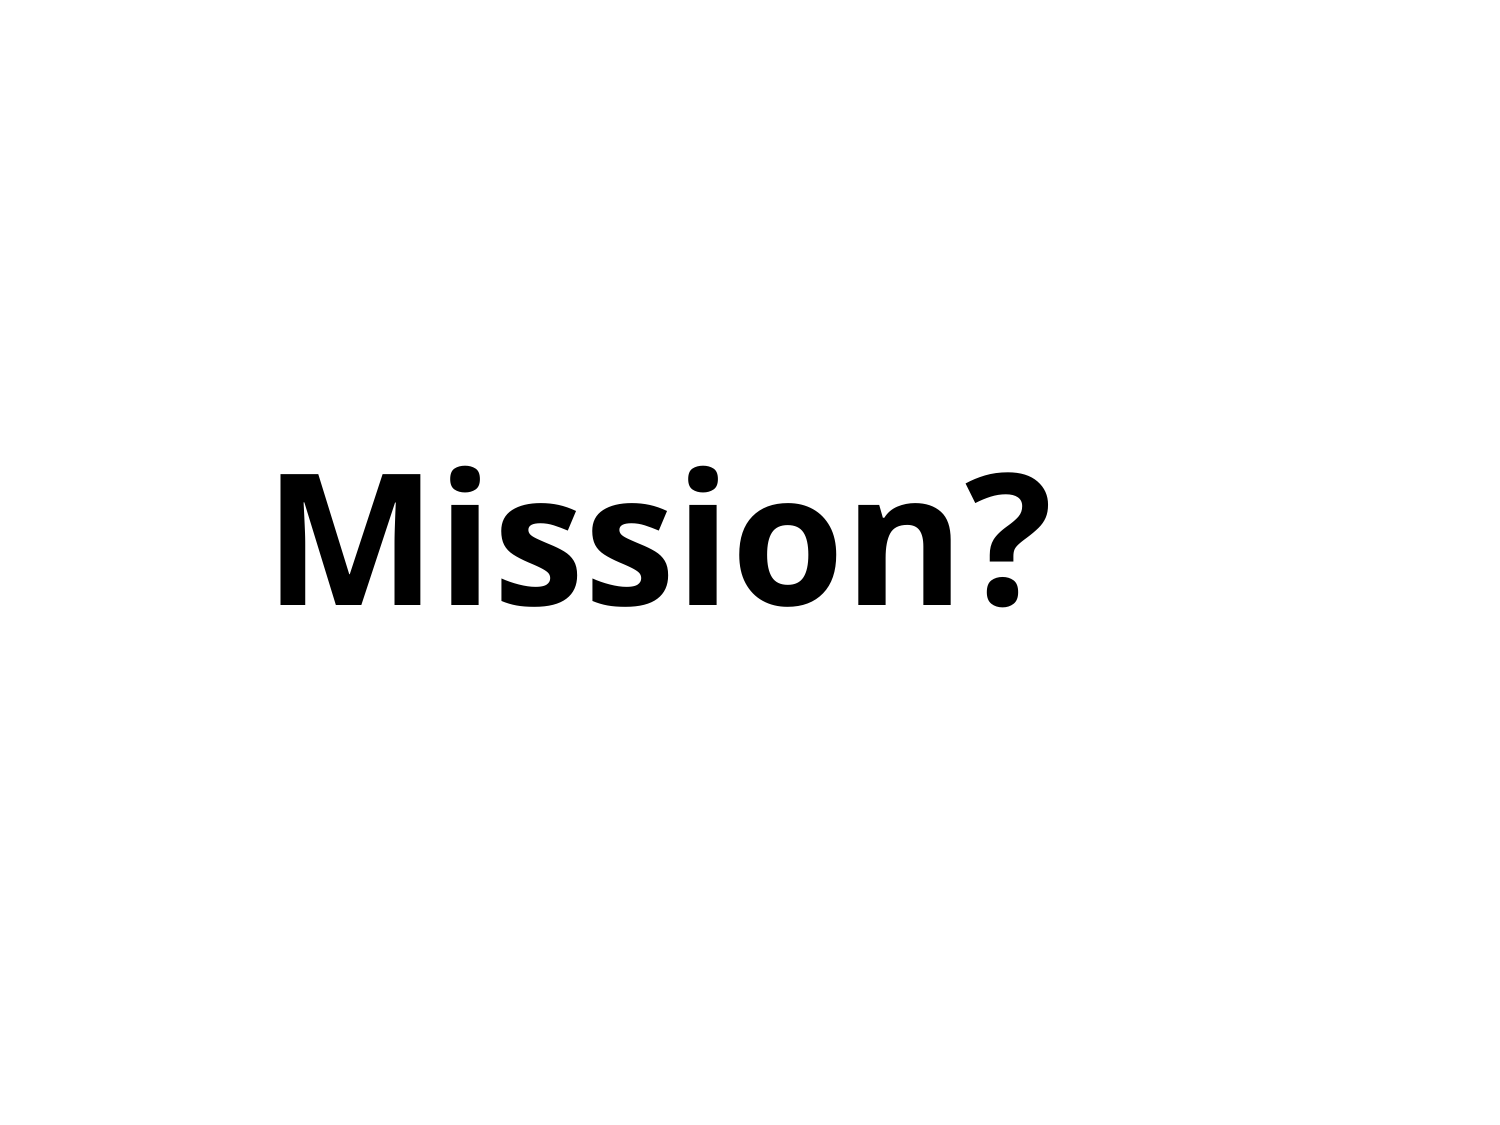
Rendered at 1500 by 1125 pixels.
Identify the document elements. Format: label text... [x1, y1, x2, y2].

title Mission? [249, 437, 1338, 655]
